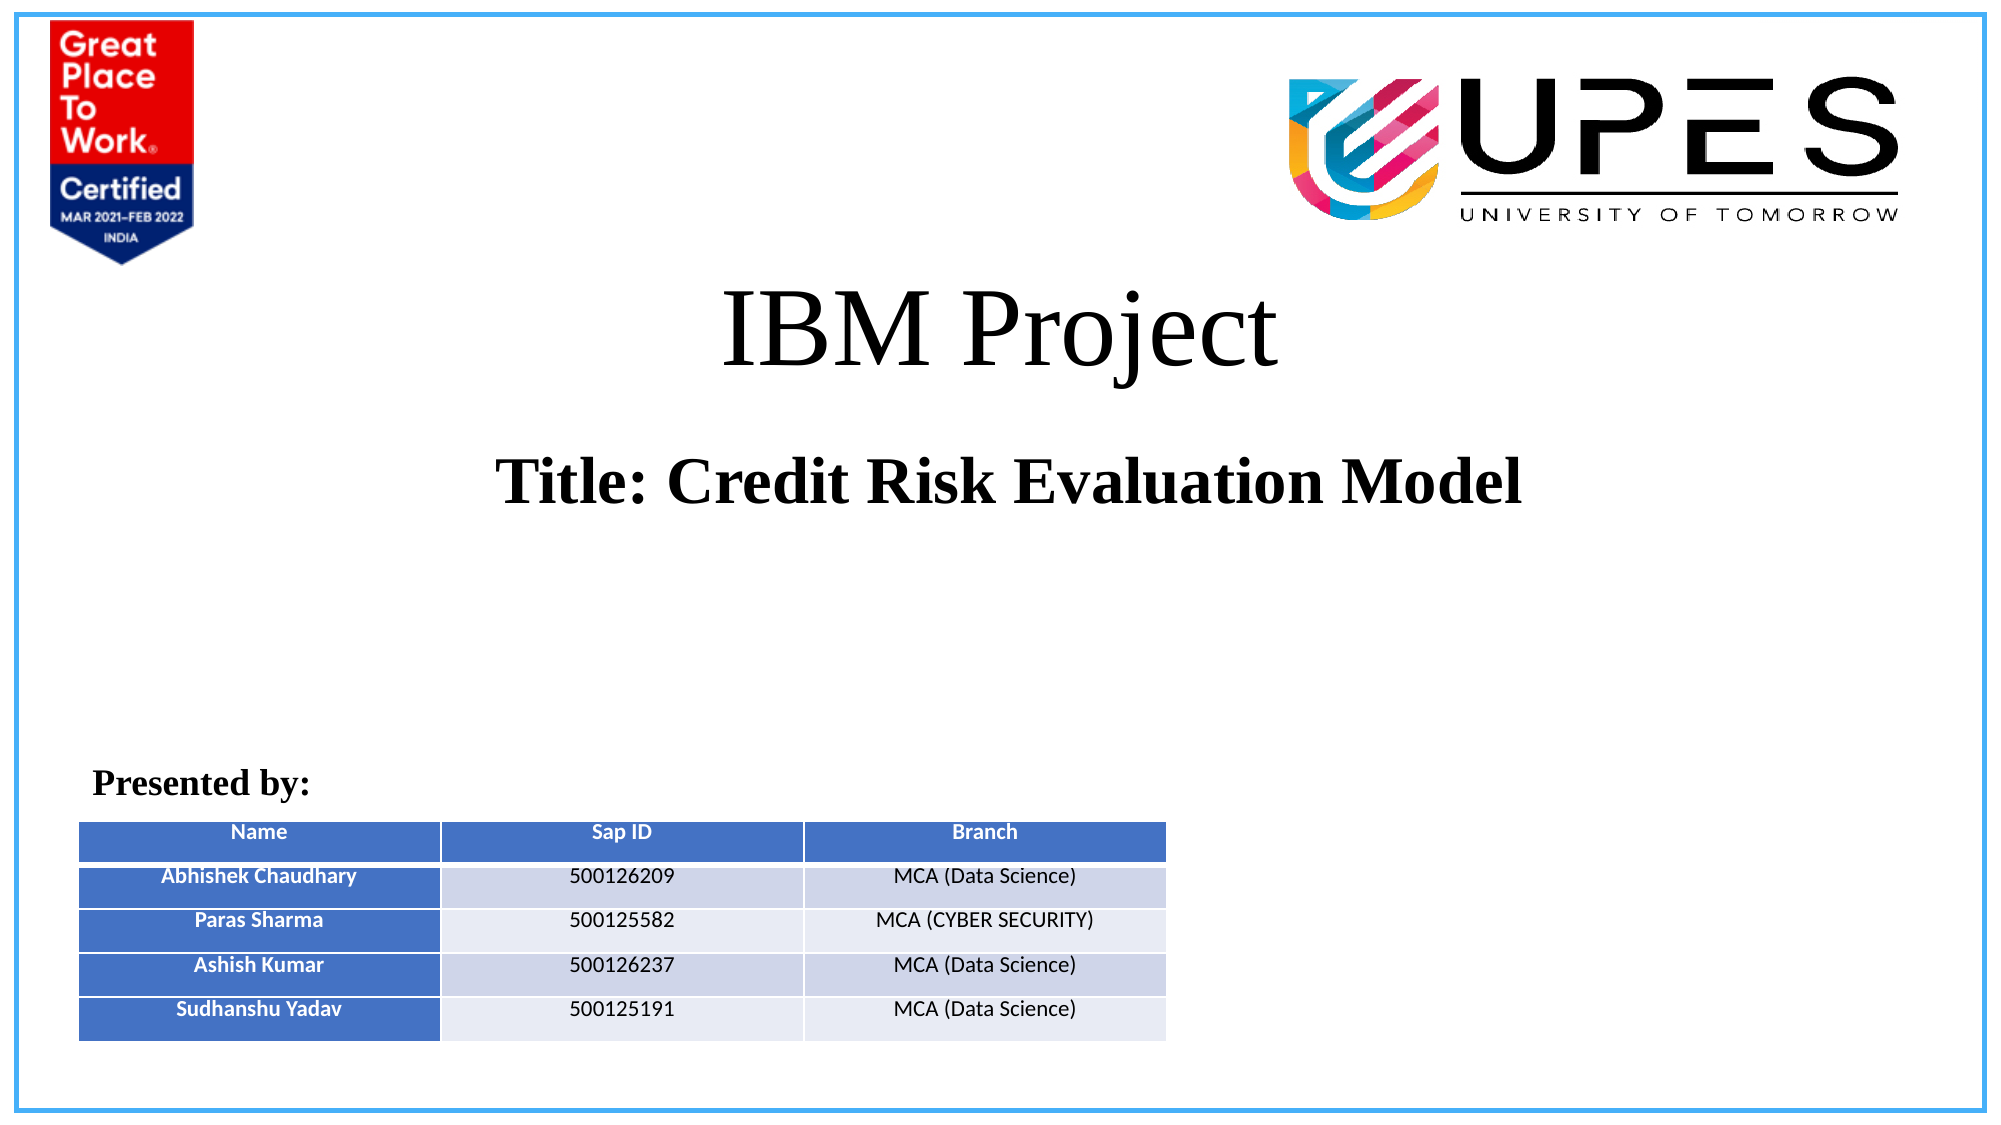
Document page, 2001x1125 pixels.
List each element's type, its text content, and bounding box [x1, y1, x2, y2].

text_box Presented by: [77, 750, 652, 810]
table_cell Abhishek Chaudhary [79, 868, 440, 908]
table_cell 500126209 [442, 868, 803, 908]
text_box IBM Project [450, 245, 1550, 396]
table_cell 500126237 [442, 954, 803, 996]
table_header Branch [805, 822, 1166, 862]
table_header Sap ID [442, 822, 803, 862]
text_box Title: Credit Risk Evaluation Model [193, 429, 1826, 524]
picture [49, 20, 194, 266]
table_cell Sudhanshu Yadav [79, 998, 440, 1041]
picture [1227, 20, 1978, 266]
table_cell Paras Sharma [79, 910, 440, 952]
table_cell Ashish Kumar [79, 954, 440, 996]
table_cell 500125582 [442, 910, 803, 952]
table_cell MCA (Data Science) [805, 954, 1166, 996]
table_cell MCA (Data Science) [805, 868, 1166, 908]
table_cell 500125191 [442, 998, 803, 1041]
table_cell MCA (Data Science) [805, 998, 1166, 1041]
table_cell MCA (CYBER SECURITY) [805, 910, 1166, 952]
table_header Name [79, 822, 440, 862]
